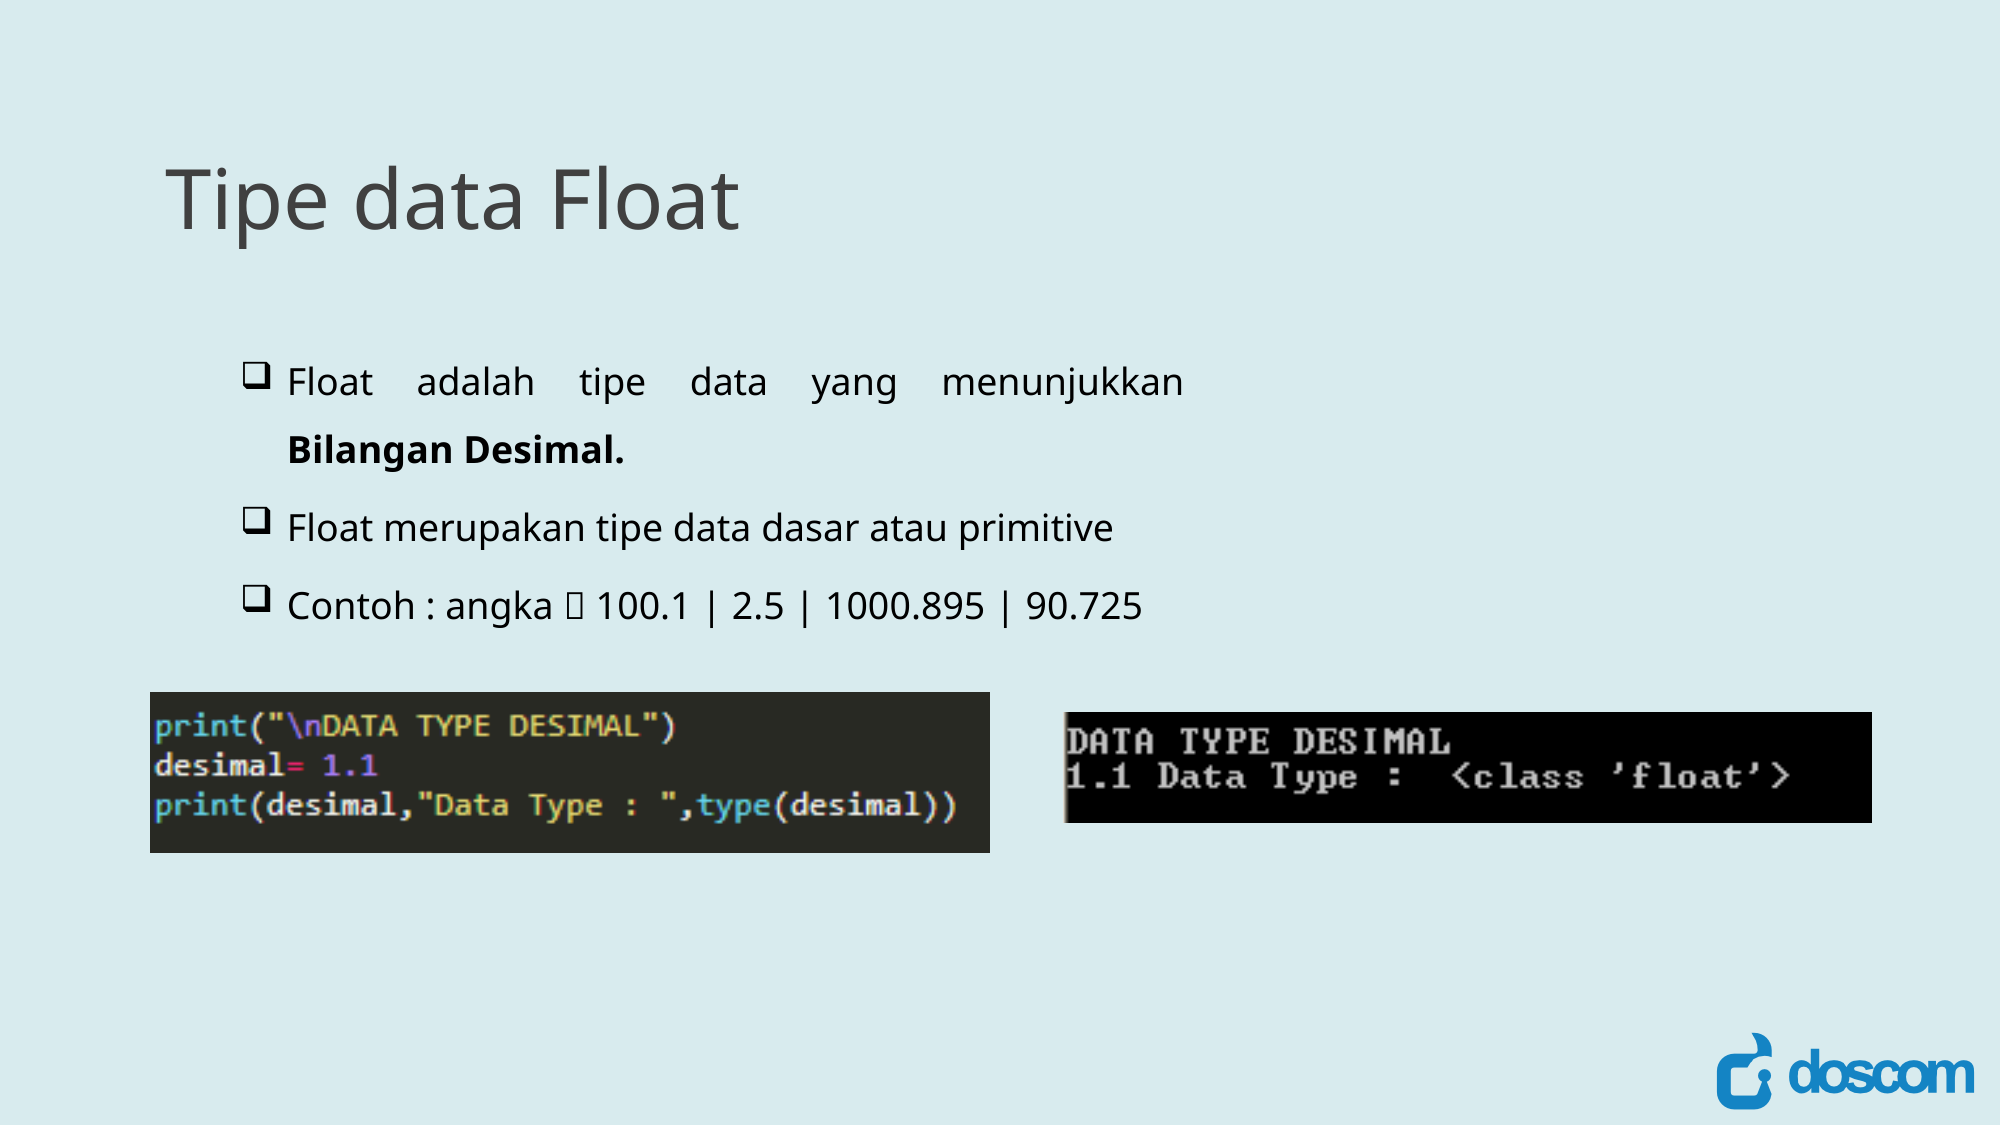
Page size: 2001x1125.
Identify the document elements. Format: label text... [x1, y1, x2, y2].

picture [1063, 712, 1872, 823]
title Tipe data Float [150, 149, 1200, 263]
picture [149, 692, 990, 853]
list Float adalah tipe data yang menunjukkan Bilangan Desimal. Float merupakan tipe data dasar atau primitive Contoh : angka  100.1 | 2.5 | 1000.895 | 90.725 [150, 328, 1200, 1019]
picture [1706, 1013, 1984, 1116]
